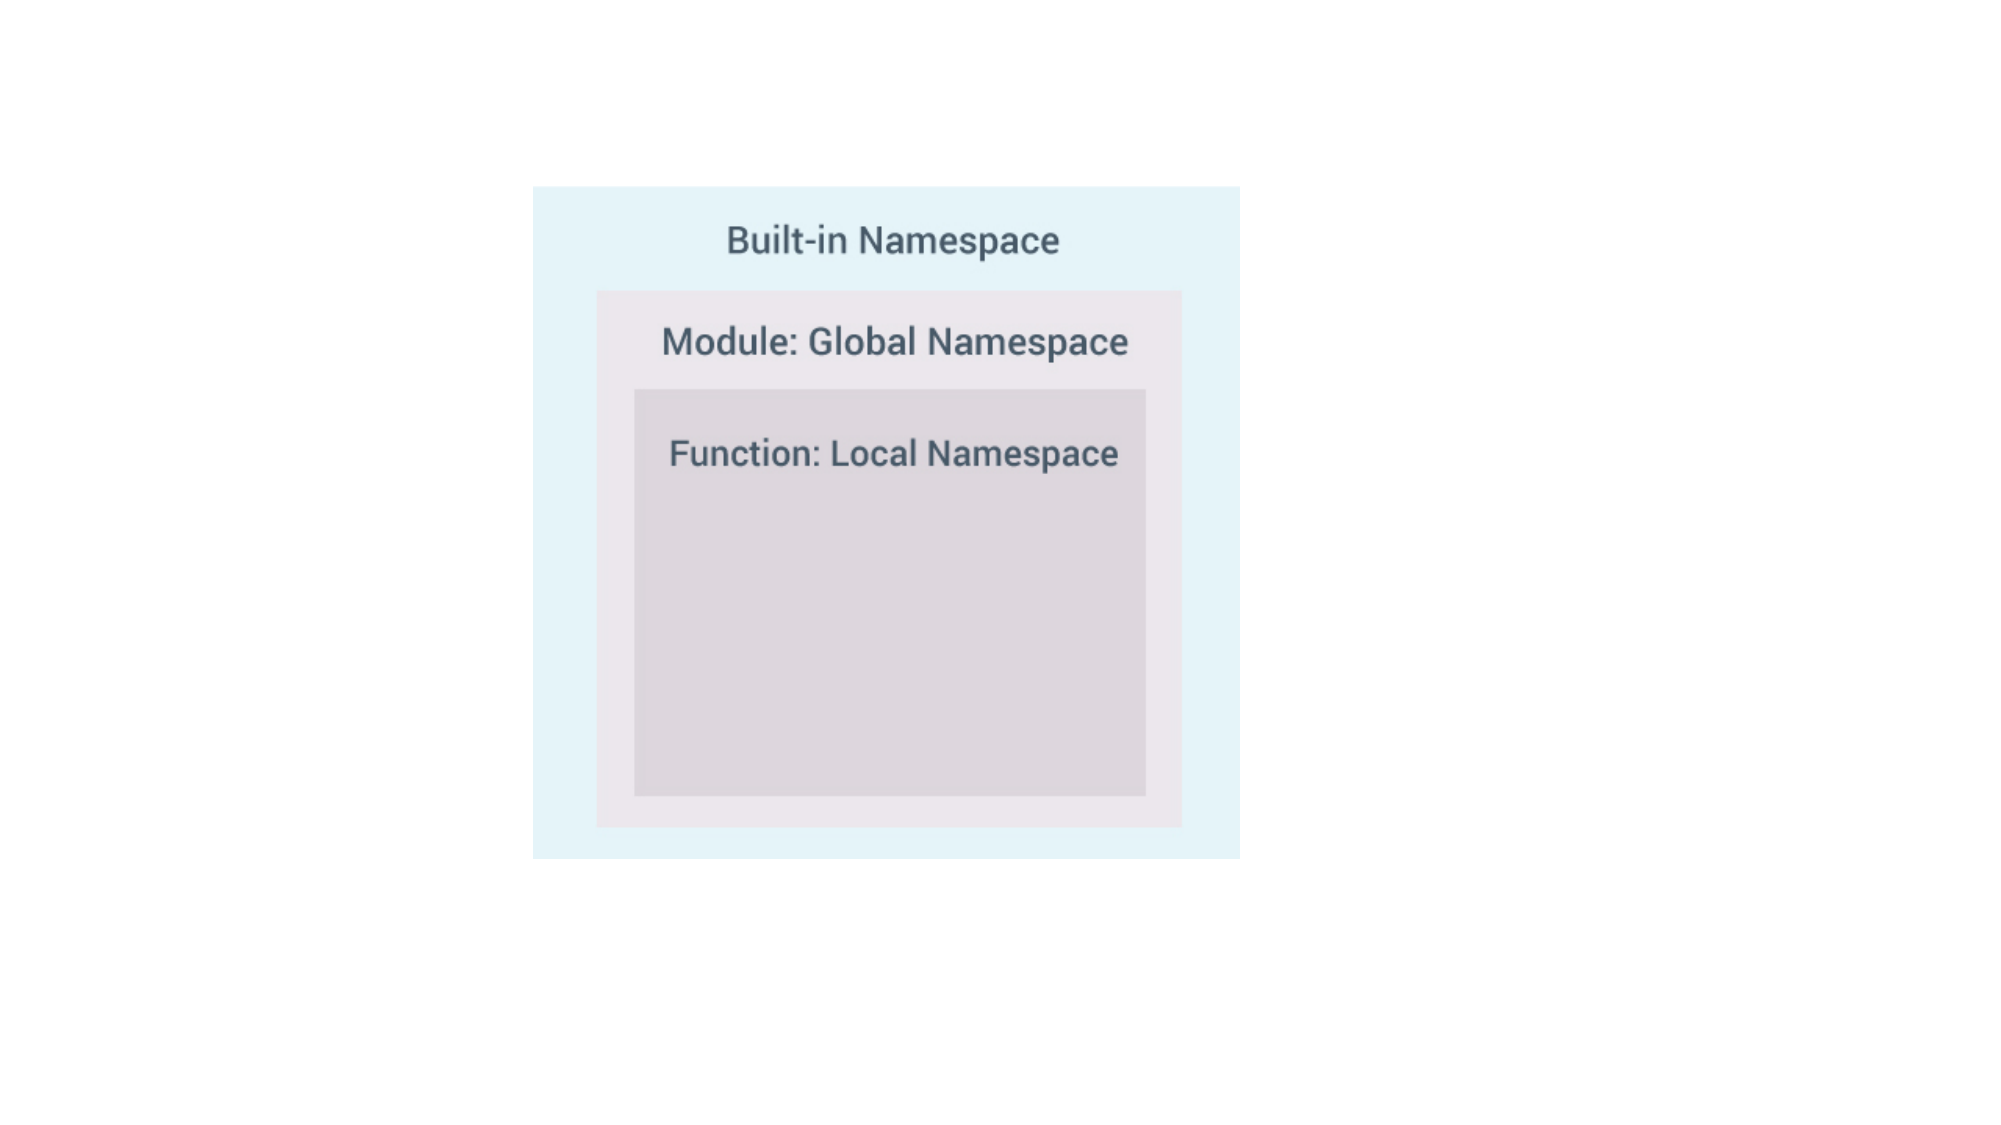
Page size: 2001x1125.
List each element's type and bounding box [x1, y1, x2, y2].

list [533, 186, 1240, 859]
